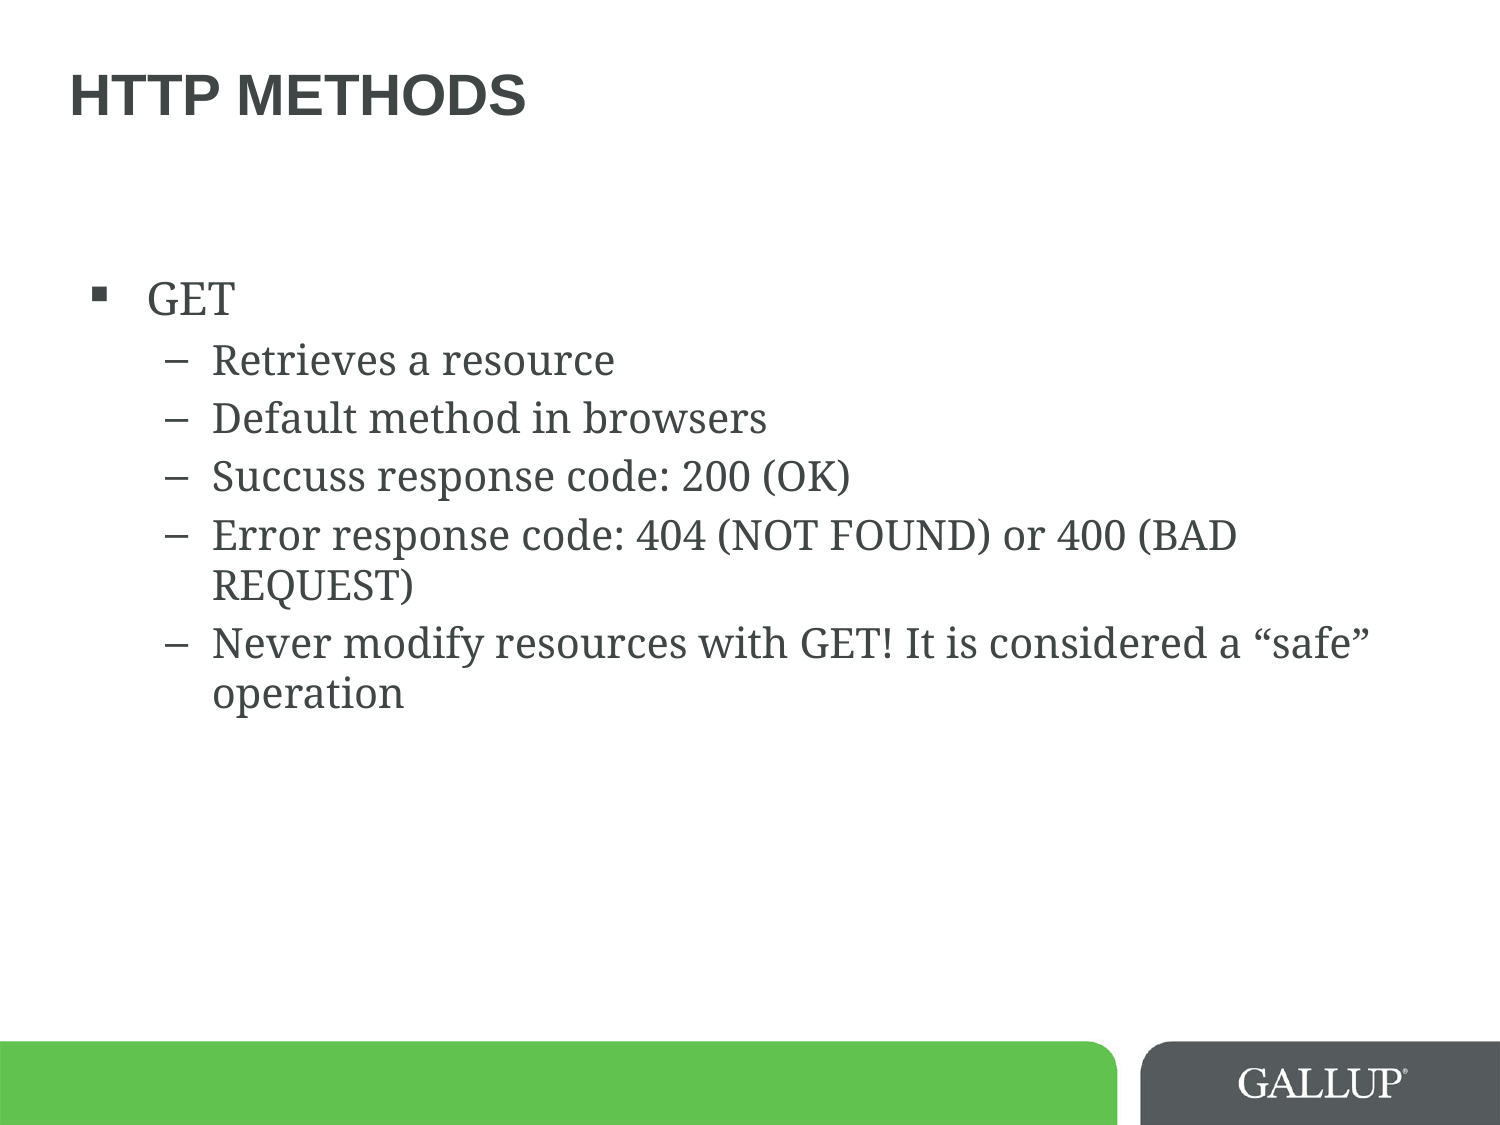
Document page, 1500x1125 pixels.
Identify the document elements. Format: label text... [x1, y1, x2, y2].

list GET Retrieves a resource Default method in browsers Succuss response code: 200 (OK) Error response code: 404 (NOT FOUND) or 400 (BAD REQUEST) Never modify resources with GET! It is considered a “safe” operation [74, 262, 1431, 1006]
title Http Methods [55, 49, 1430, 146]
picture [0, 0, 1500, 1125]
